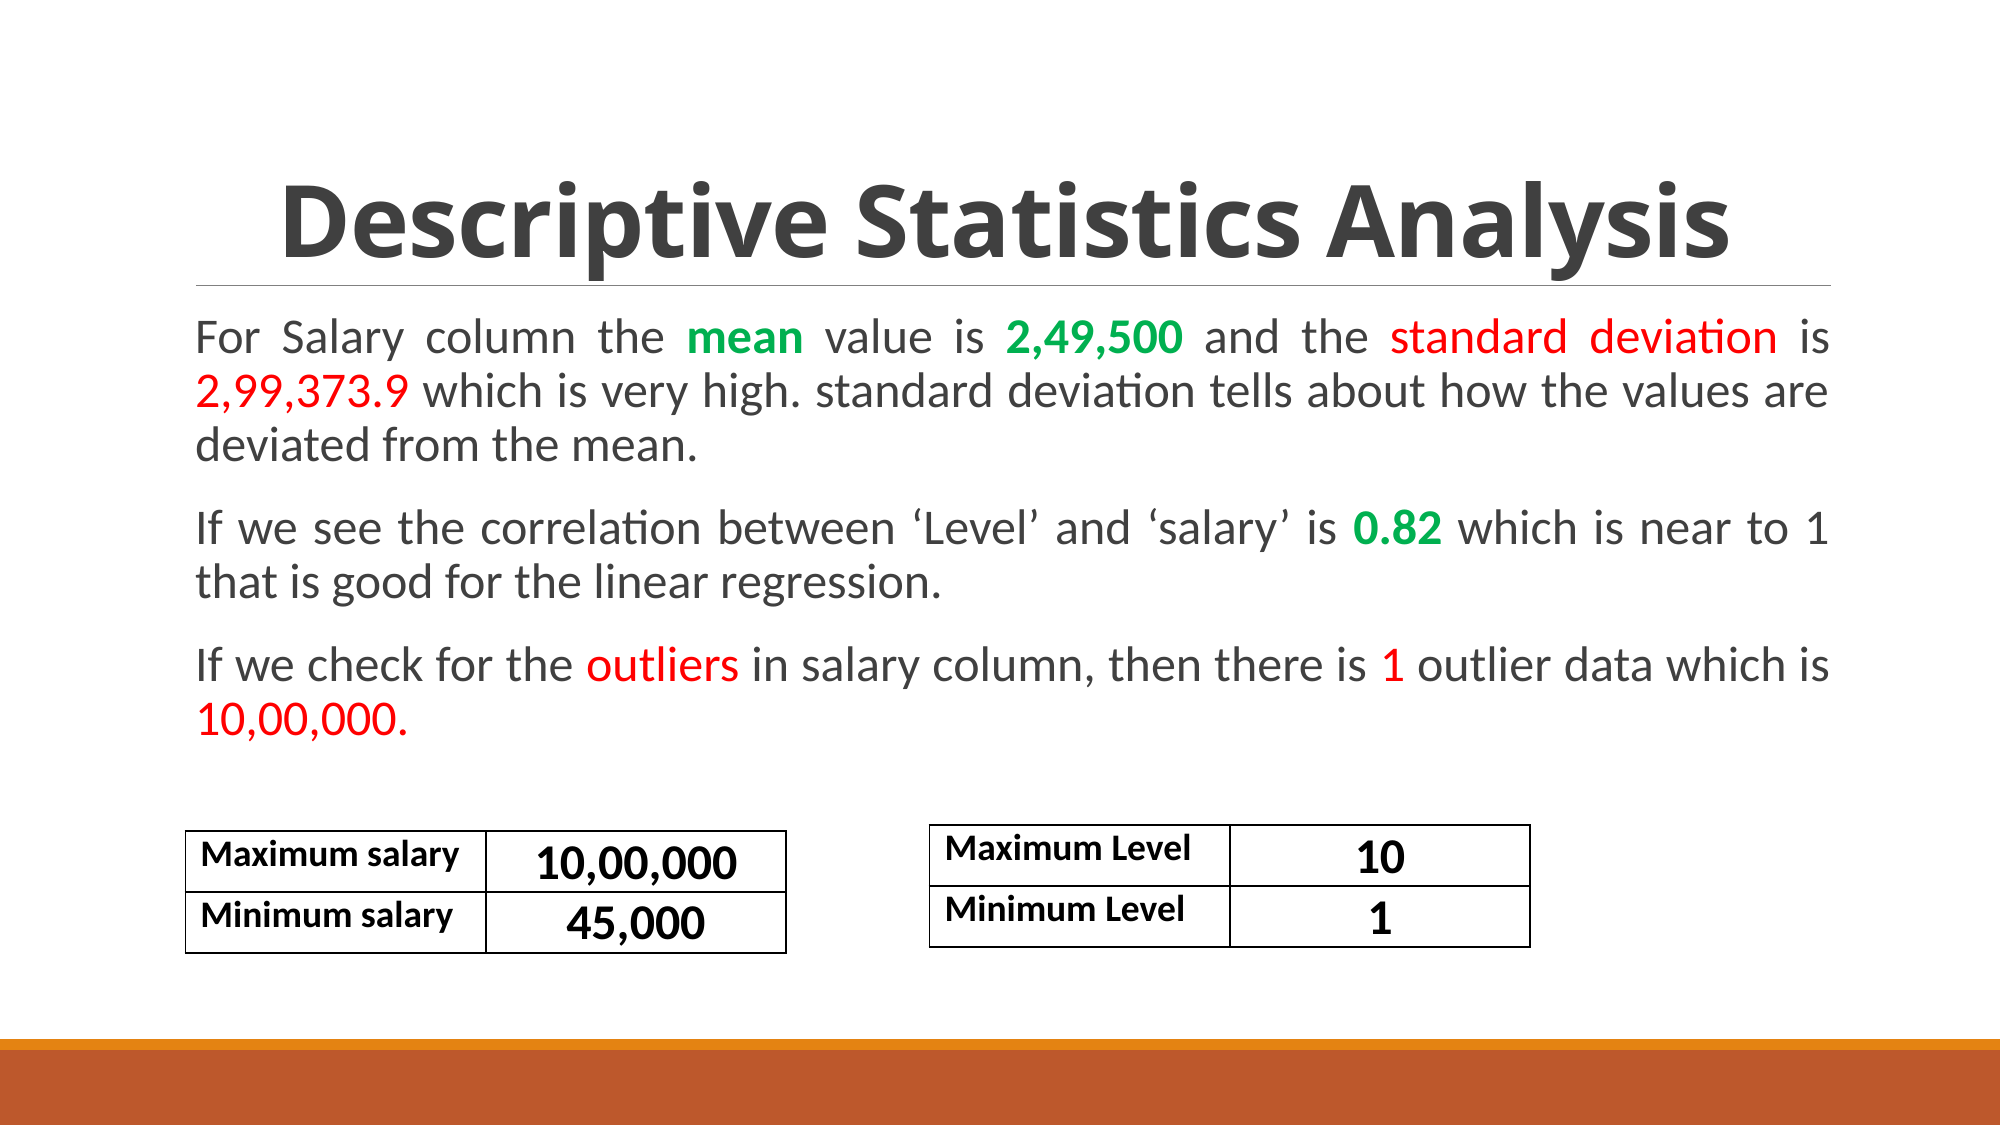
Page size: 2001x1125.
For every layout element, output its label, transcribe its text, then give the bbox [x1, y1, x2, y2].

list For Salary column the mean value is 2,49,500 and the standard deviation is 2,99,373.9 which is very high. standard deviation tells about how the values are deviated from the mean. If we see the correlation between ‘Level’ and ‘salary’ is 0.82 which is near to 1 that is good for the linear regression. If we check for the outliers in salary column, then there is 1 outlier data which is 10,00,000. [180, 302, 1830, 963]
table_header 10,00,000 [487, 832, 785, 891]
table_header 10 [1231, 826, 1529, 885]
table_cell 45,000 [487, 893, 785, 952]
table_cell Minimum Level [930, 887, 1229, 946]
title Descriptive Statistics Analysis [180, 47, 1830, 285]
table_header Maximum salary [186, 832, 485, 891]
table_cell Minimum salary [186, 893, 485, 952]
table_cell 1 [1231, 887, 1529, 946]
table_header Maximum Level [930, 826, 1229, 885]
